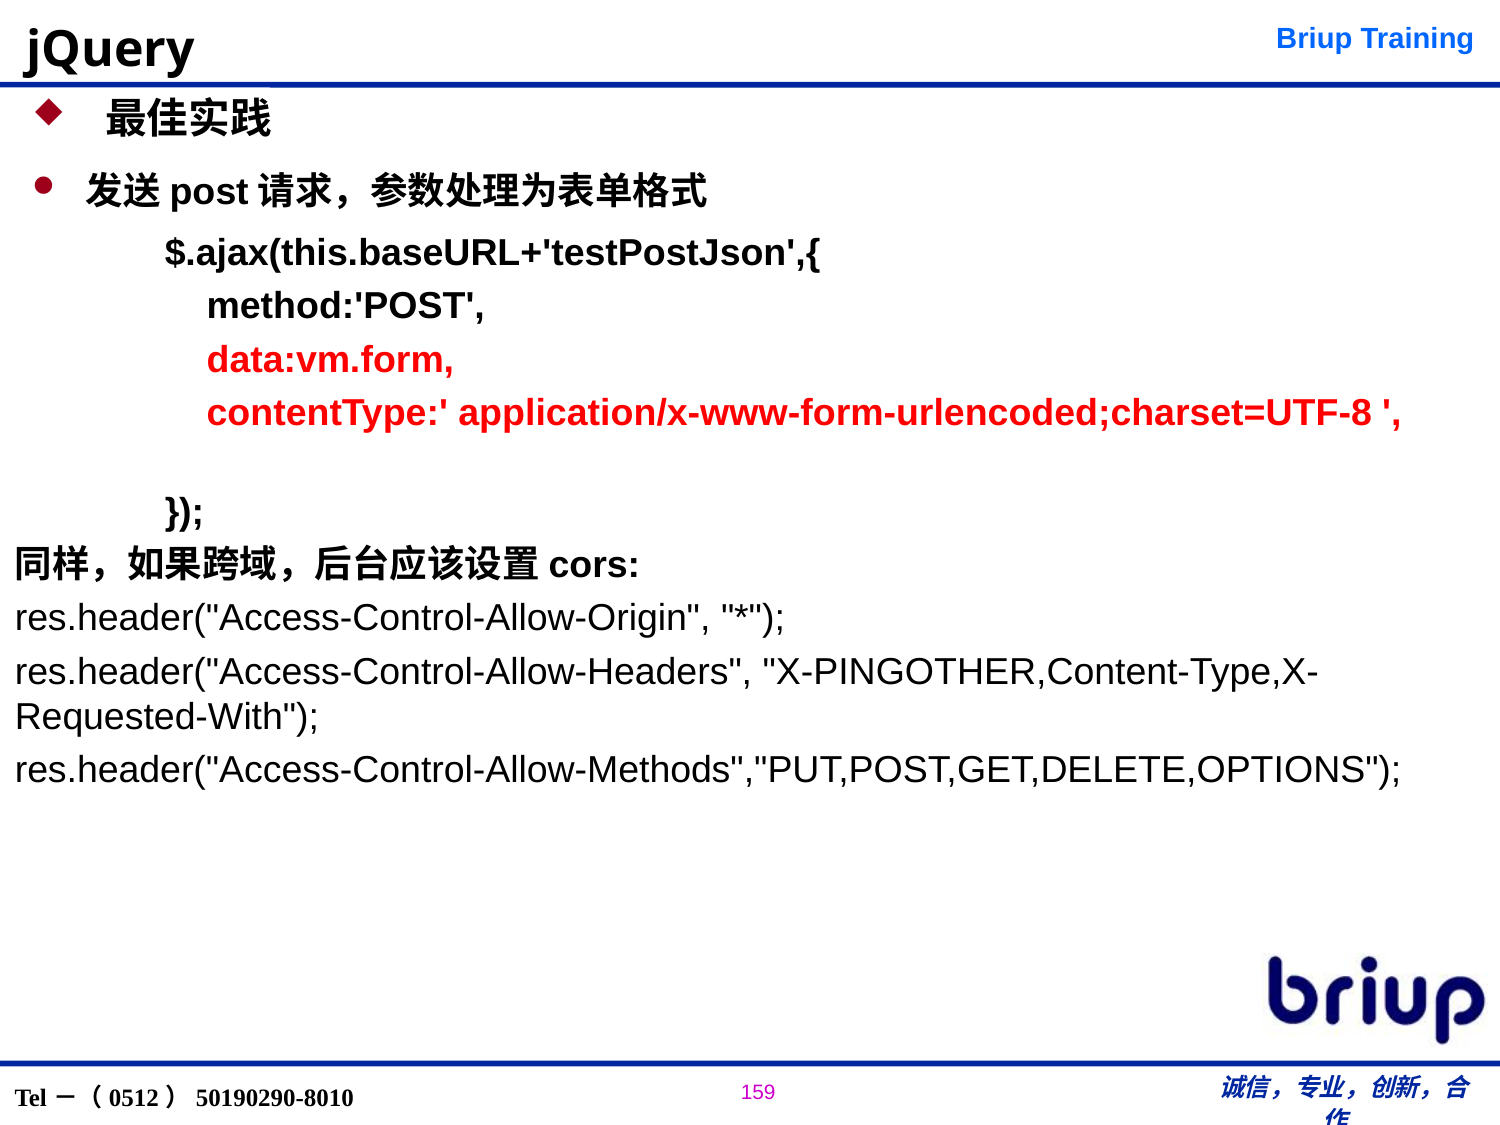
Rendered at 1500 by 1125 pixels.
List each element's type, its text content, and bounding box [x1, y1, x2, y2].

list 最佳实践 发送post请求，参数处理为表单格式 $.ajax(this.baseURL+'testPostJson',{ method:'POST', data:vm.form, contentType:' application/x-www-form-urlencoded;charset=UTF-8 ', }); 同样，如果跨域，后台应该设置cors: res.header("Access-Control-Allow-Origin", "*"); res.header("Access-Control-Allow-Headers", "X-PINGOTHER,Content-Type,X-Requested-With"); res.header("Access-Control-Allow-Methods","PUT,POST,GET,DELETE,OPTIONS"); [0, 84, 1500, 1125]
title jQuery [11, 0, 1263, 84]
